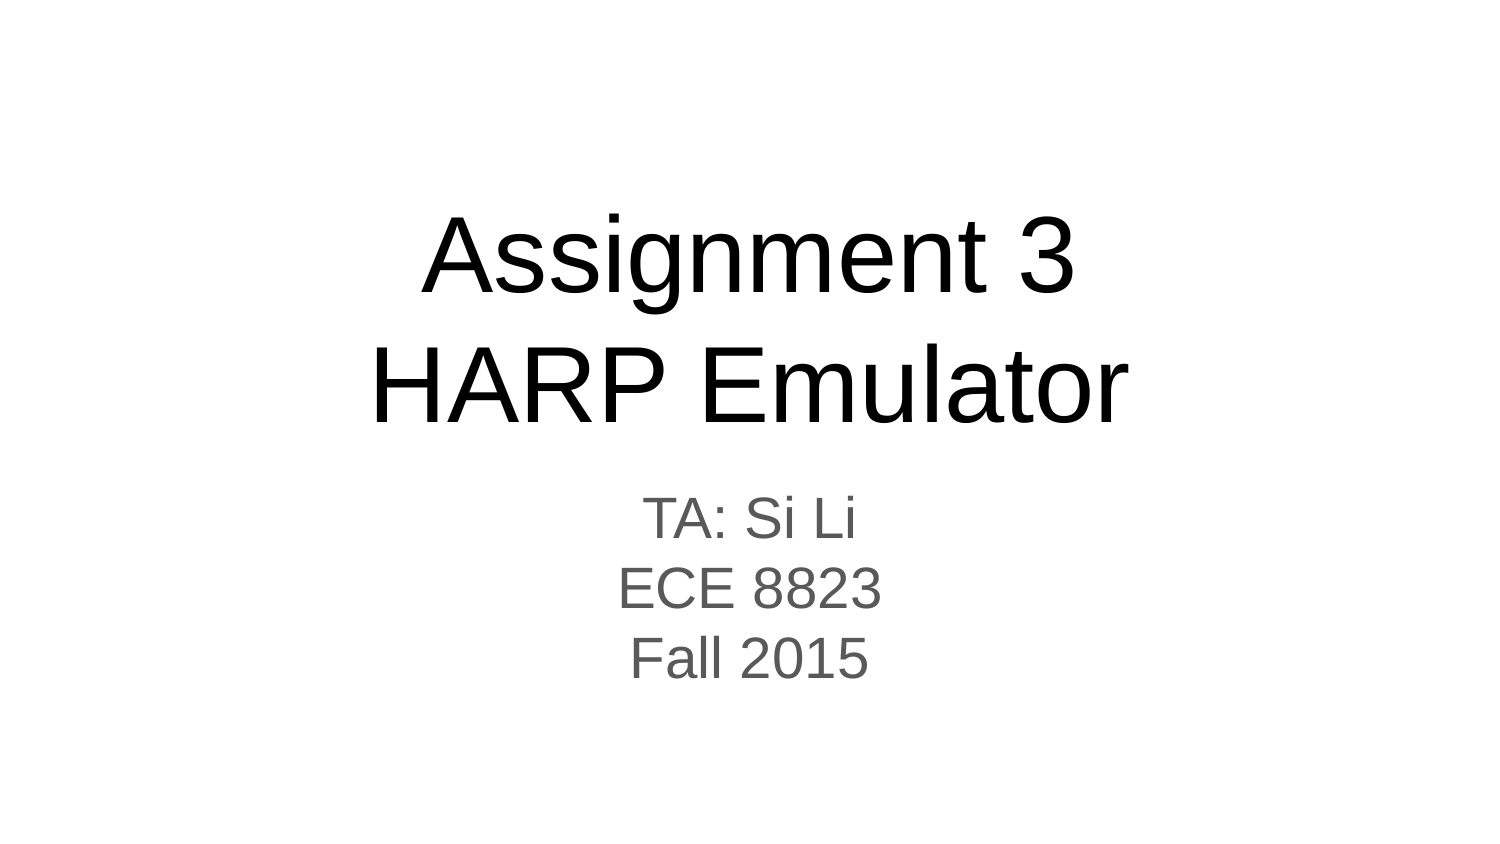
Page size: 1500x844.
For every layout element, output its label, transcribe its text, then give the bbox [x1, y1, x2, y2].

title Assignment 3 HARP Emulator [51, 122, 1449, 459]
subtitle TA: Si Li ECE 8823 Fall 2015 [51, 464, 1449, 595]
